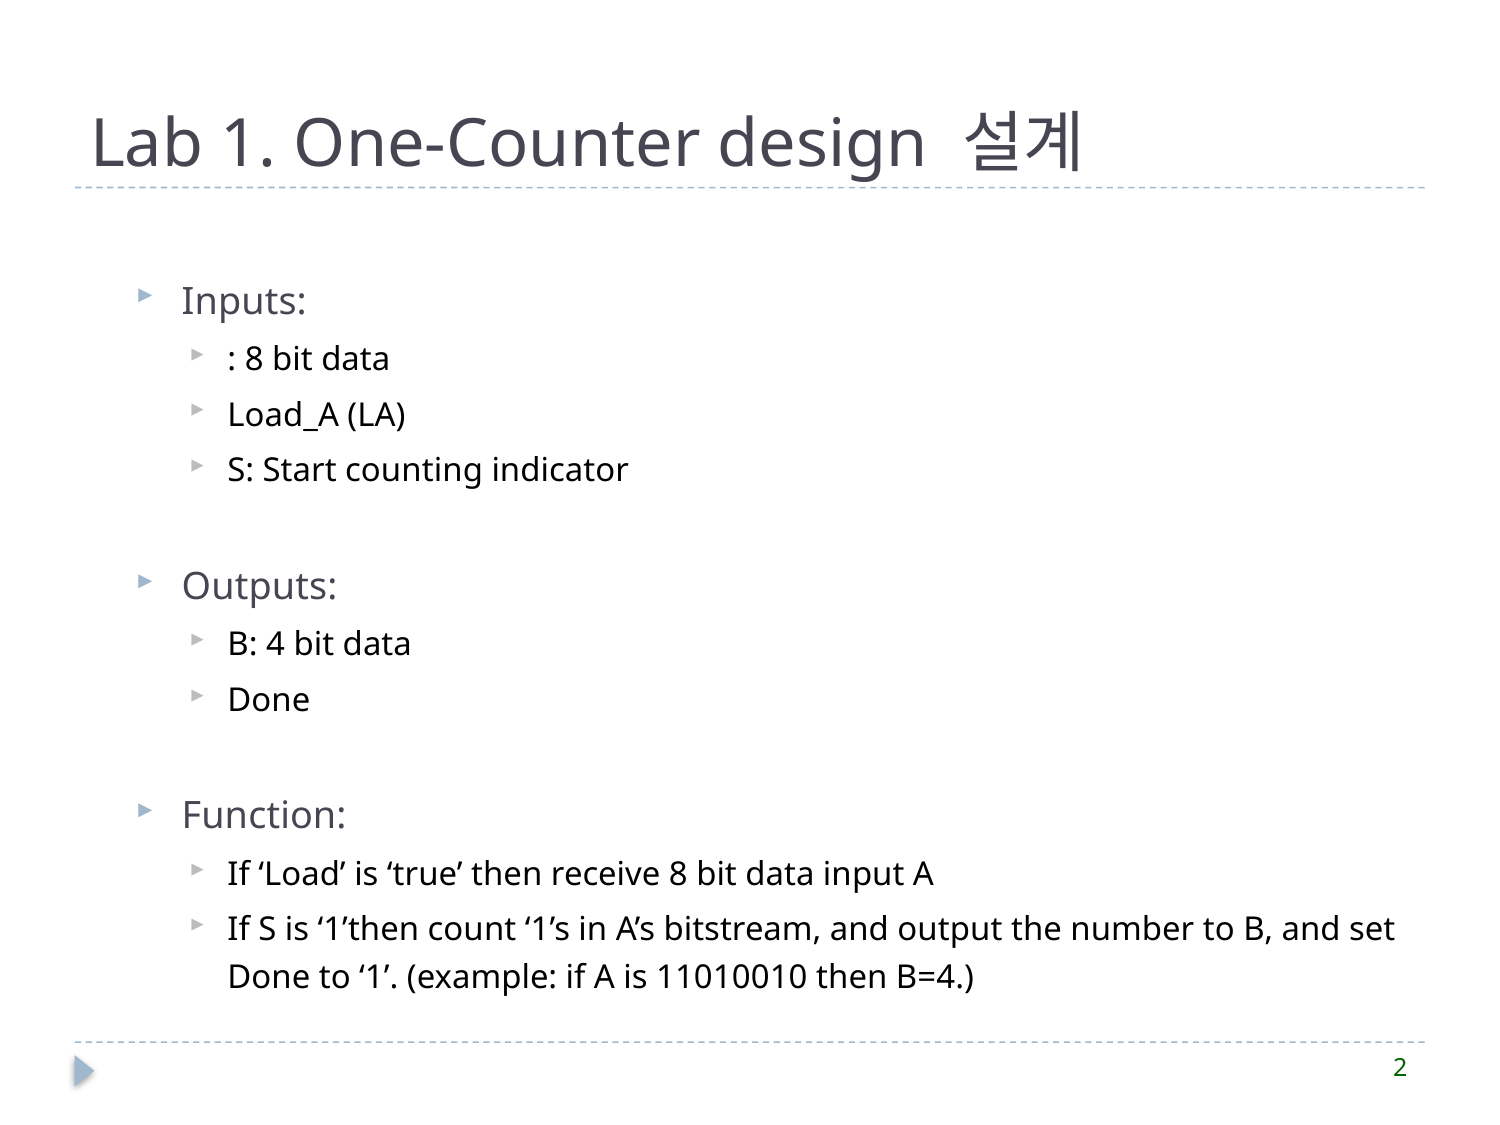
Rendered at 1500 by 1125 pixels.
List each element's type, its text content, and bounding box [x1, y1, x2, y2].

title Lab 1. One-Counter design 설계 [75, 24, 1426, 188]
list Inputs: : 8 bit data Load_A (LA) S: Start counting indicator Outputs: B: 4 bit data Done Function: If ‘Load’ is ‘true’ then receive 8 bit data input A If S is ‘1’then count ‘1’s in A’s bitstream, and output the number to B, and set Done to ‘1’. (example: if A is 11010010 then B=4.) [75, 200, 1426, 1011]
